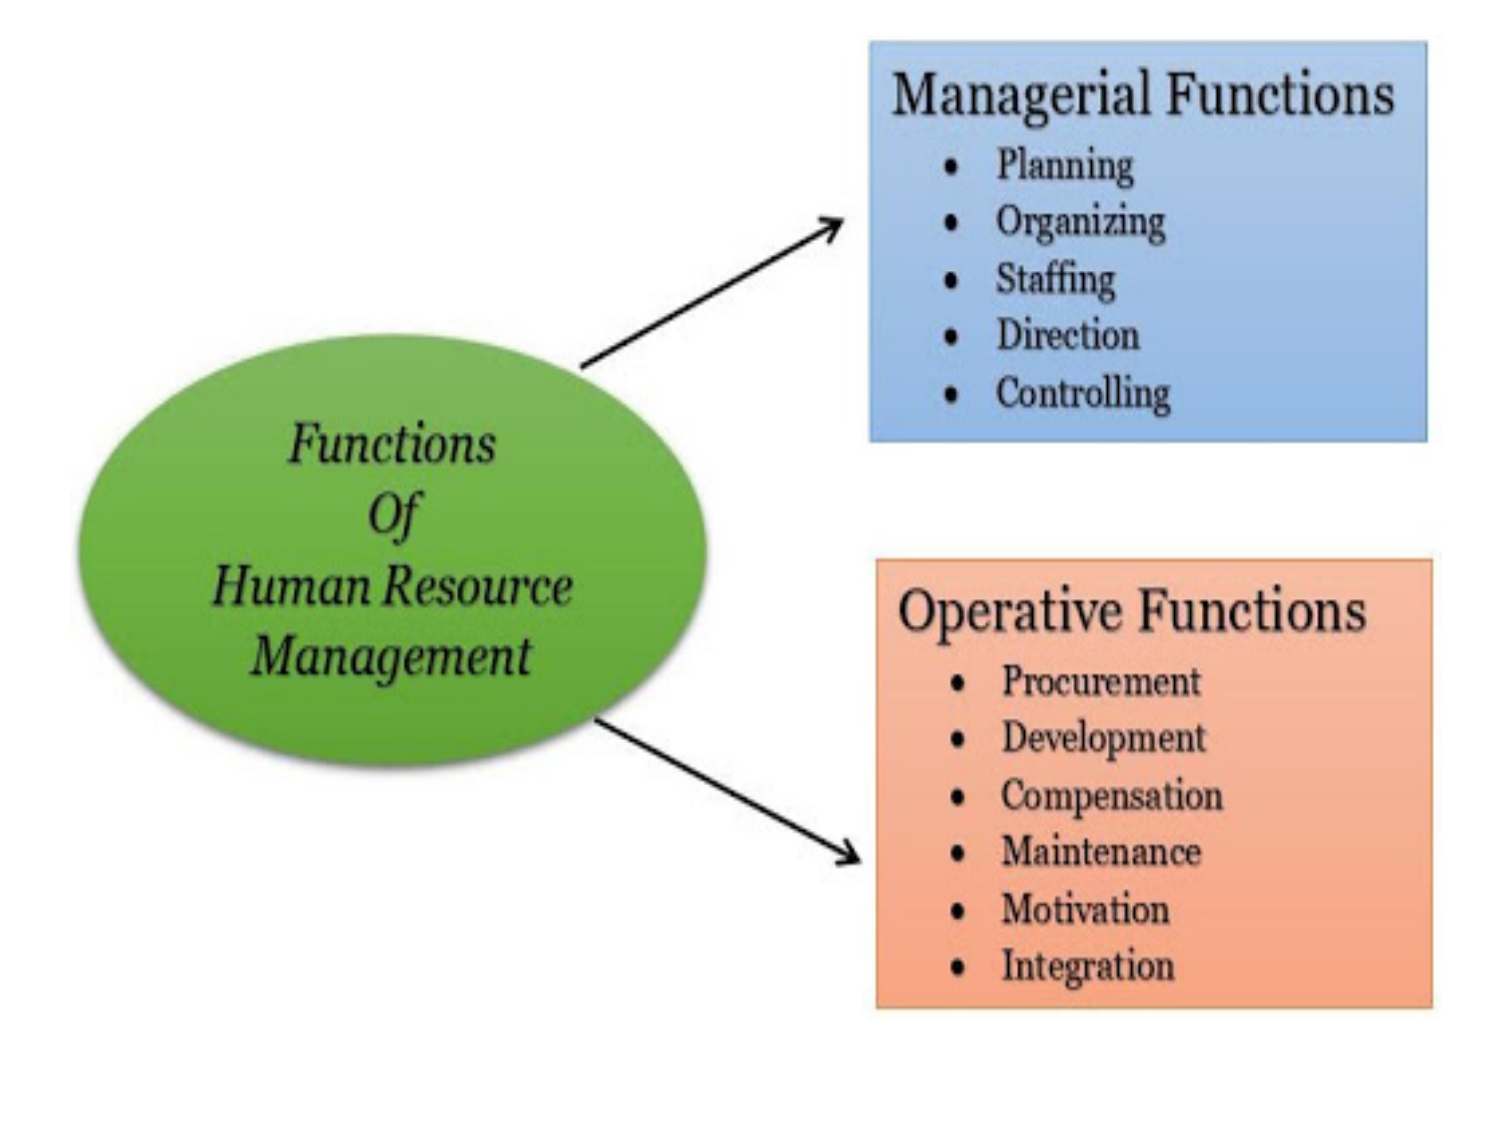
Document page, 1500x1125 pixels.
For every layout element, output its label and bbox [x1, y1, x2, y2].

picture [70, 34, 1442, 1020]
